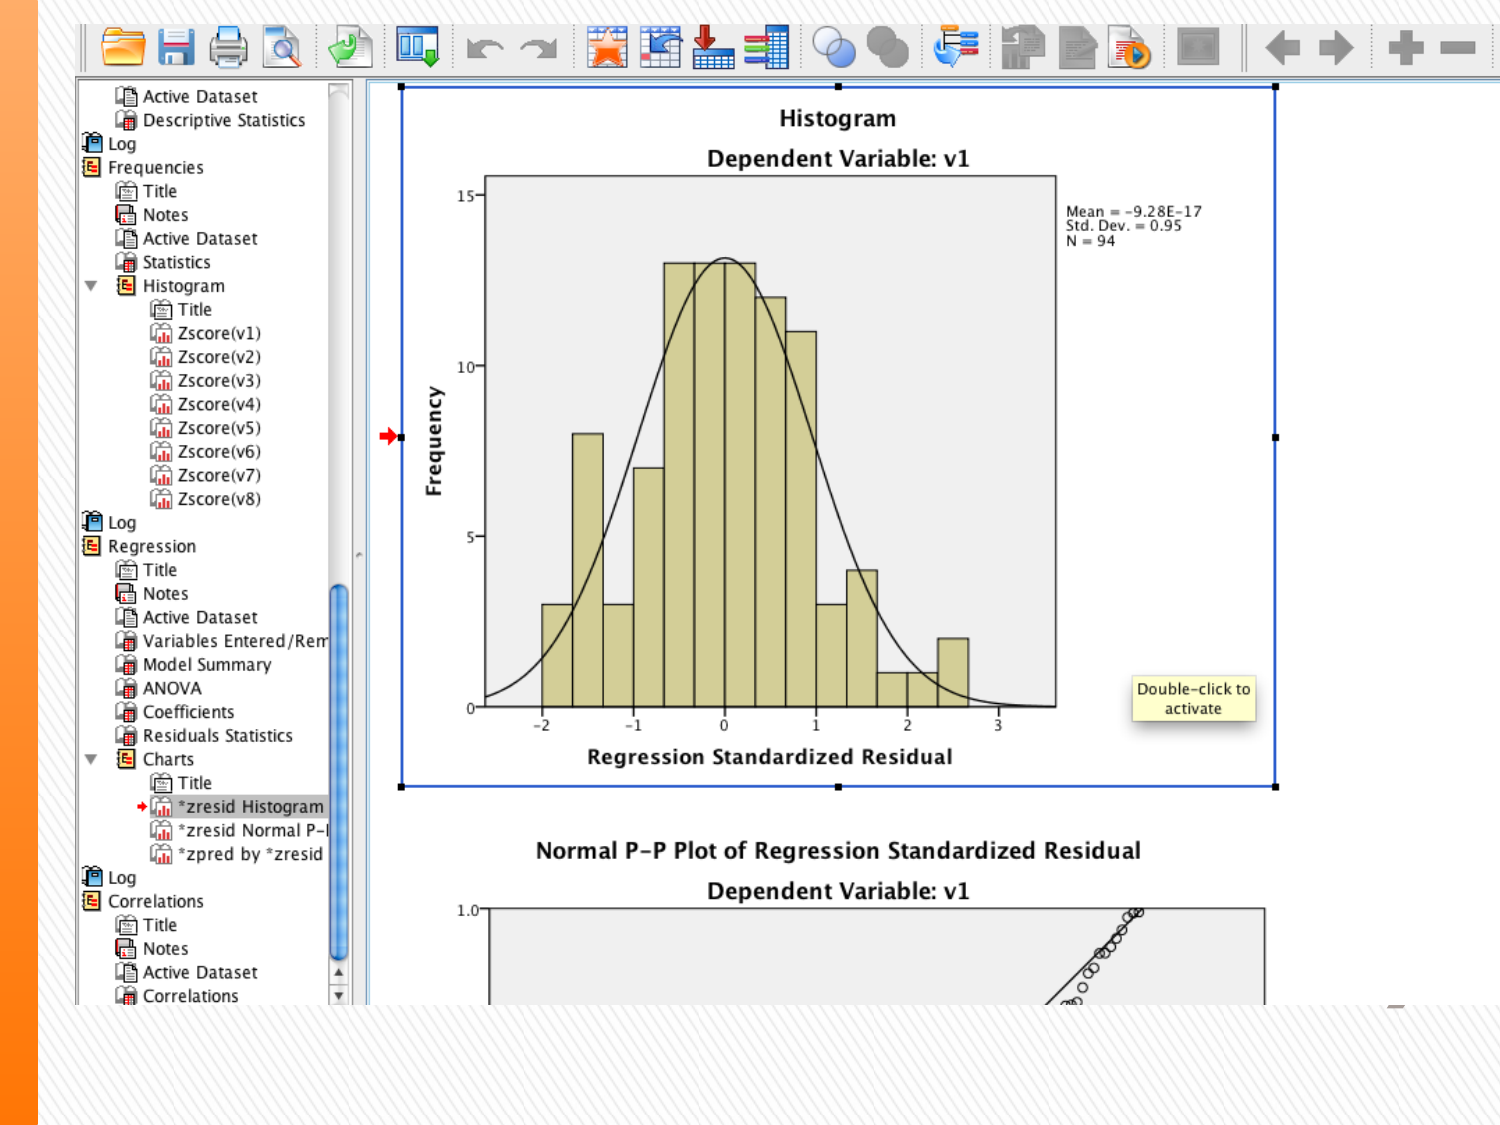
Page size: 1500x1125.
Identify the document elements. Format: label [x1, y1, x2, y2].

picture [74, 24, 1500, 1006]
